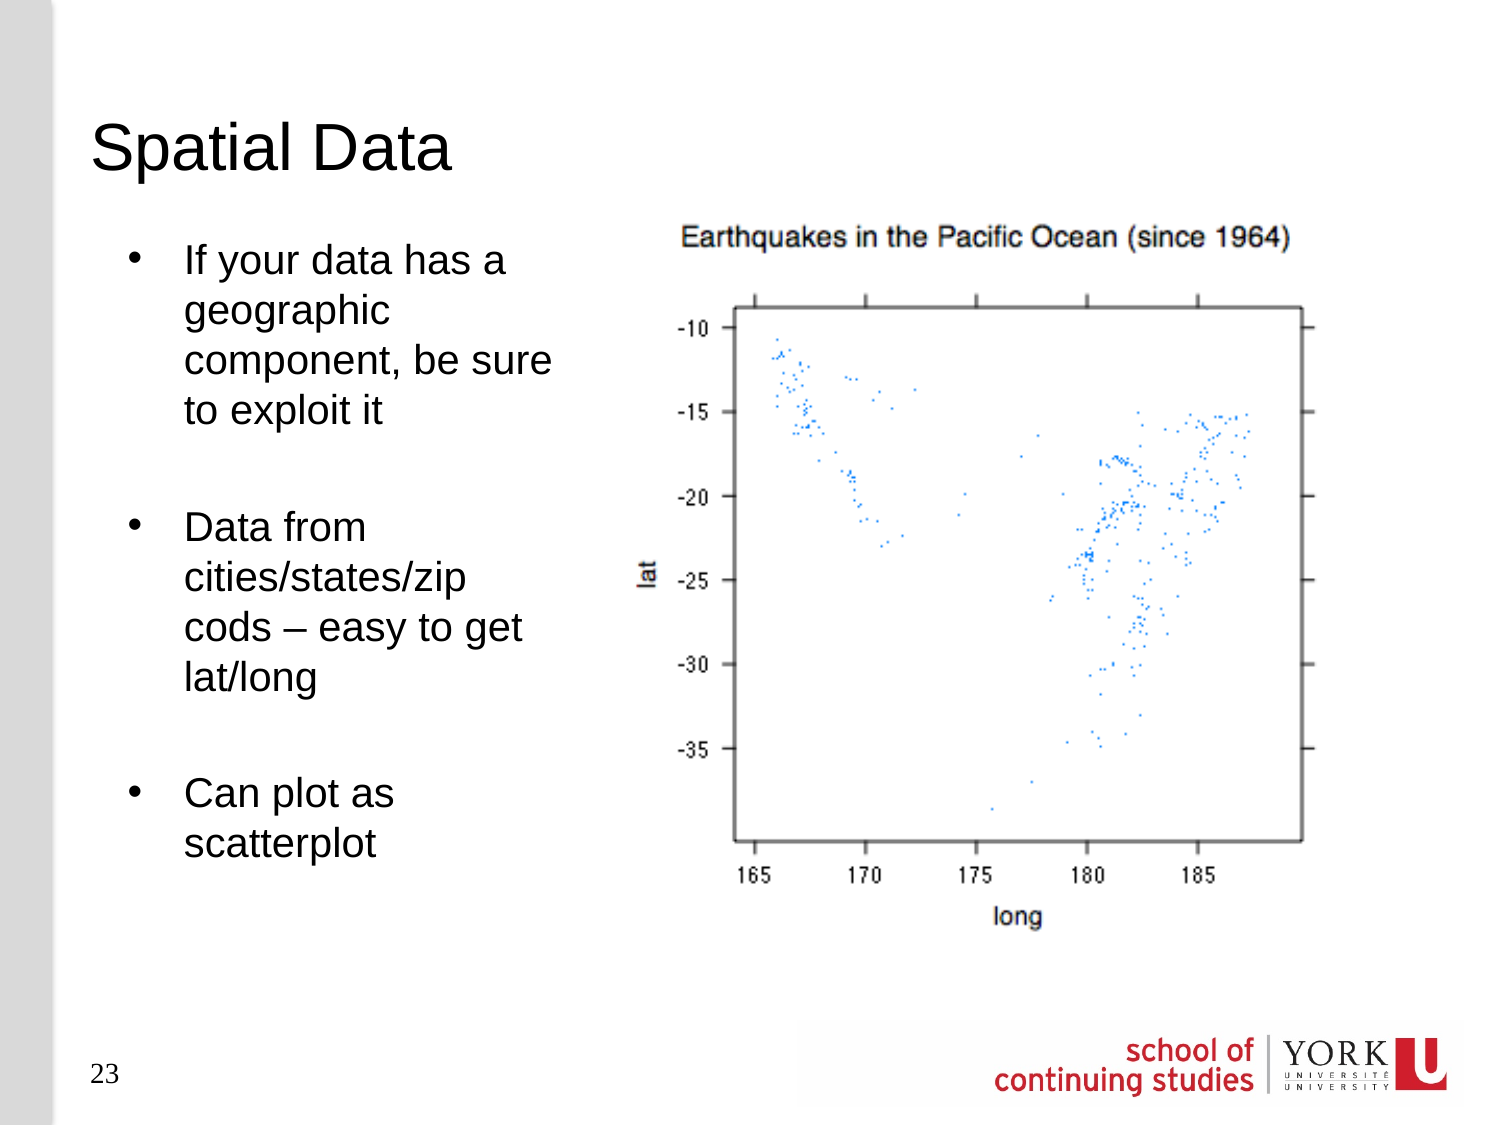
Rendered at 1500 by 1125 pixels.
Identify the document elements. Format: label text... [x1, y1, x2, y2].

list If your data has a geographic component, be sure to exploit it Data from cities/states/zip cods – easy to get lat/long Can plot as scatterplot [112, 224, 575, 1025]
picture [612, 212, 1363, 963]
title Spatial Data [75, 50, 1450, 238]
picture [797, 1020, 1464, 1107]
slide_number 23 [75, 1040, 150, 1104]
